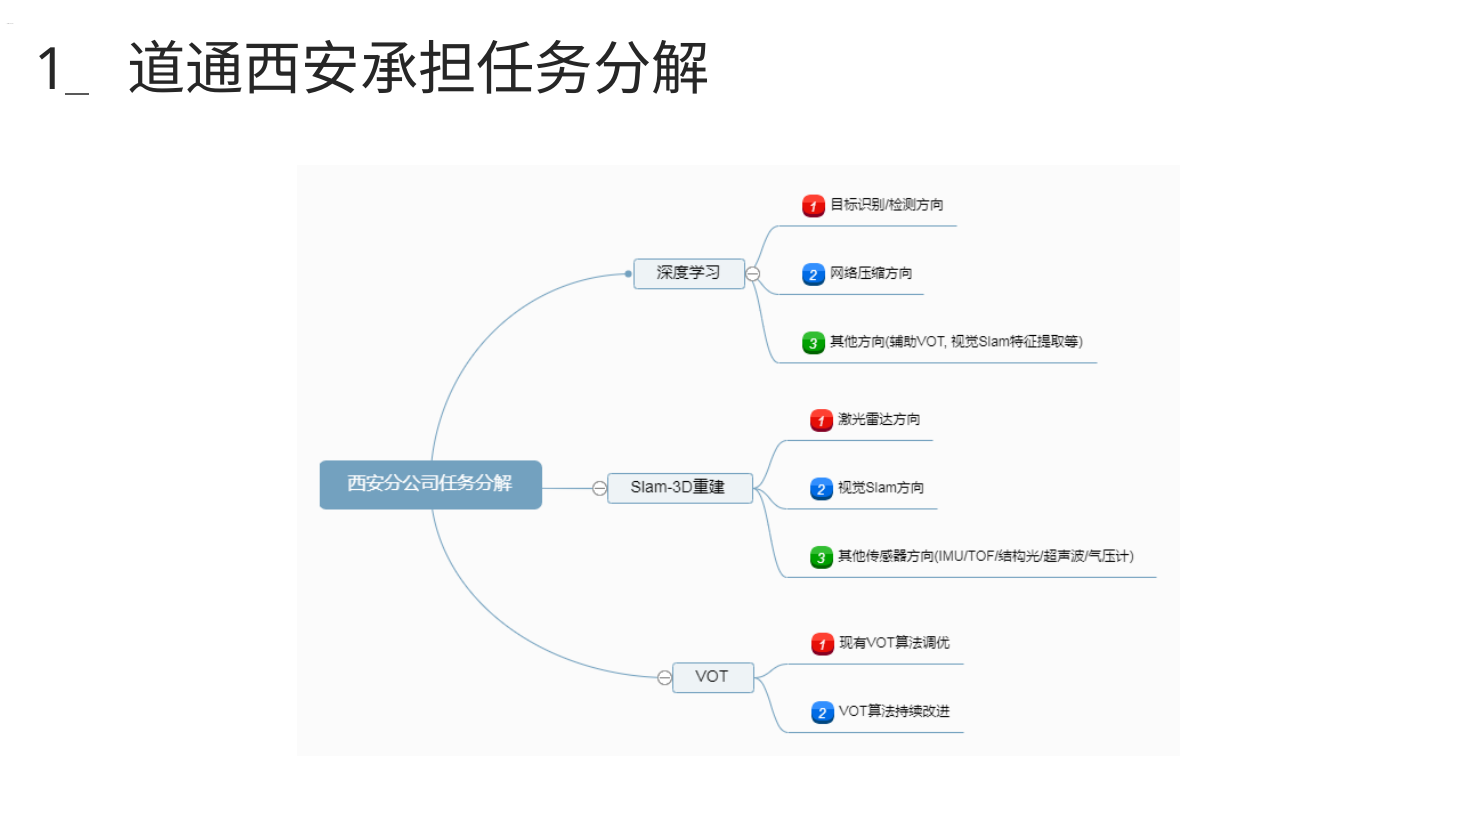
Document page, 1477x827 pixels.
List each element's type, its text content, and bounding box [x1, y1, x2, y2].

picture [296, 165, 1180, 757]
text_box 1 道通西安承担任务分解 [5, 23, 739, 109]
